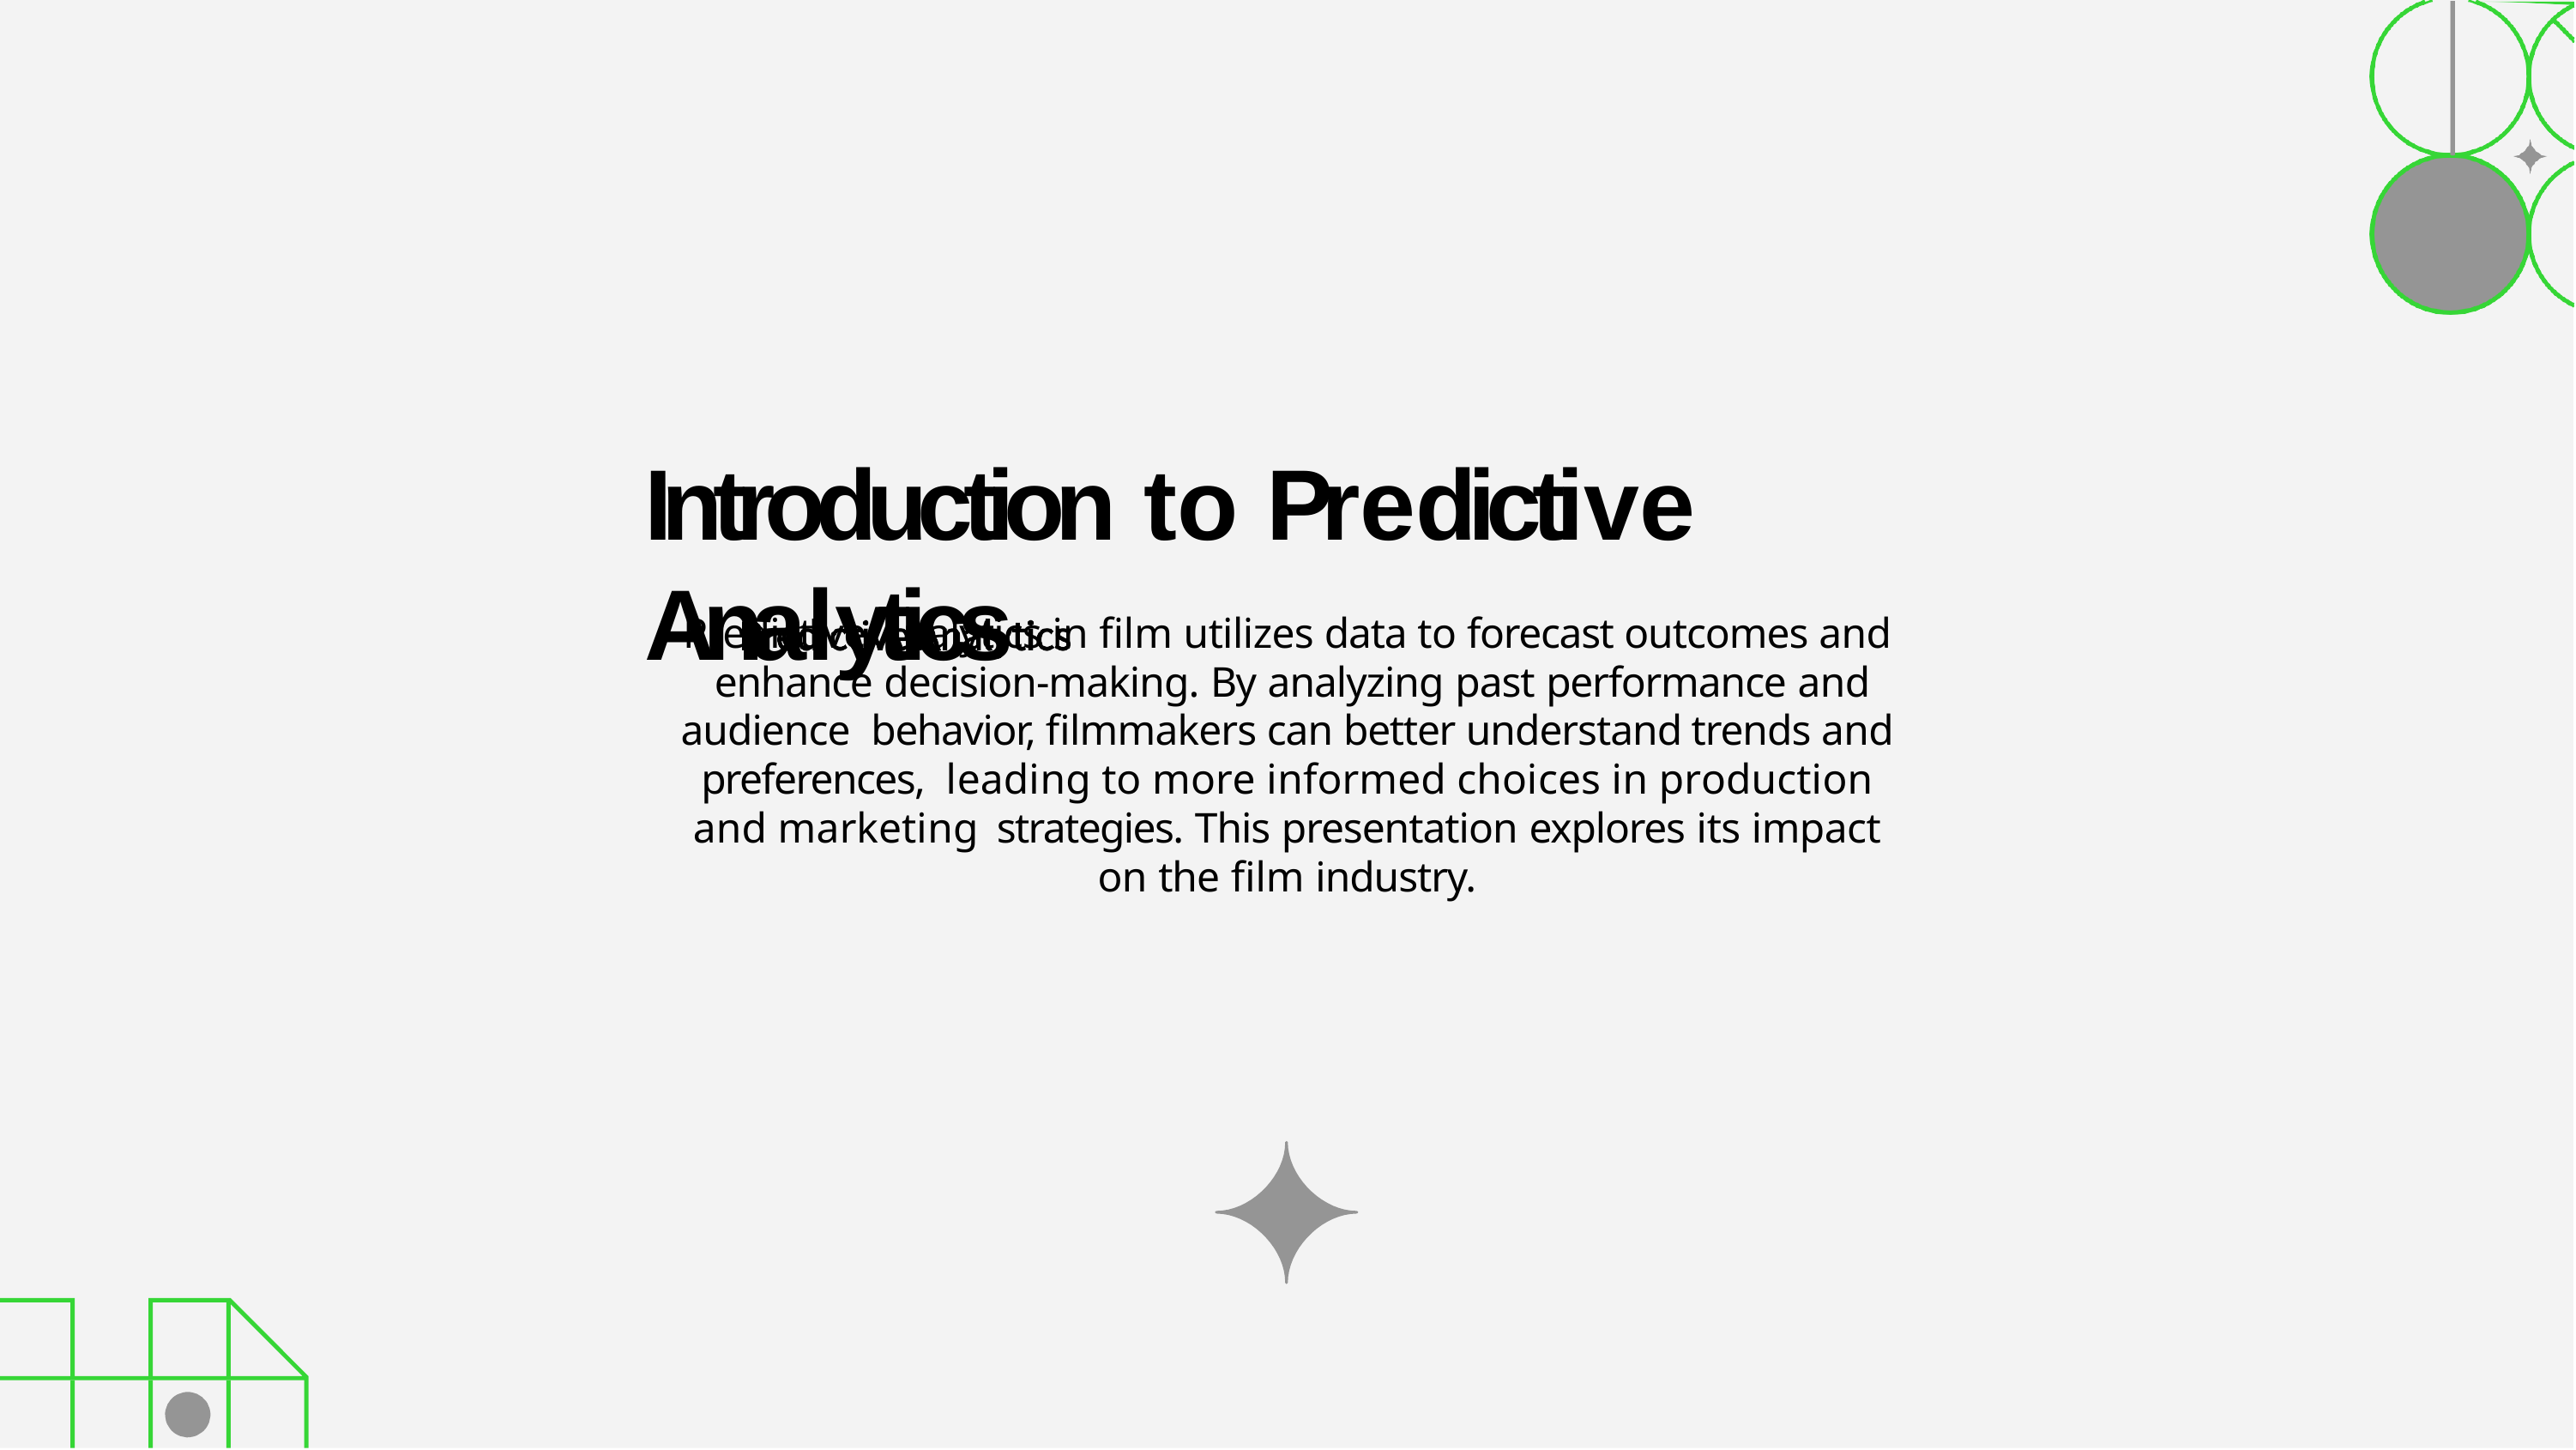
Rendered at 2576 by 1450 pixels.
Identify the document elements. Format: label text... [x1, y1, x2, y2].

picture [741, 619, 1071, 659]
picture [2368, 0, 2575, 315]
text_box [1215, 1140, 1359, 1284]
title Introduction to Predictive Analytics [642, 438, 1931, 682]
text_box Predictive Analytics in ﬁlm utilizes data to forecast outcomes and enhance decision-making. By analyzing past performance and audience behavior, ﬁlmmakers can better understand trends and preferences, leading to more informed choices in production and marketing strategies. This presentation explores its impact on the ﬁlm industry. [678, 682, 1895, 902]
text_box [0, 1297, 309, 1448]
